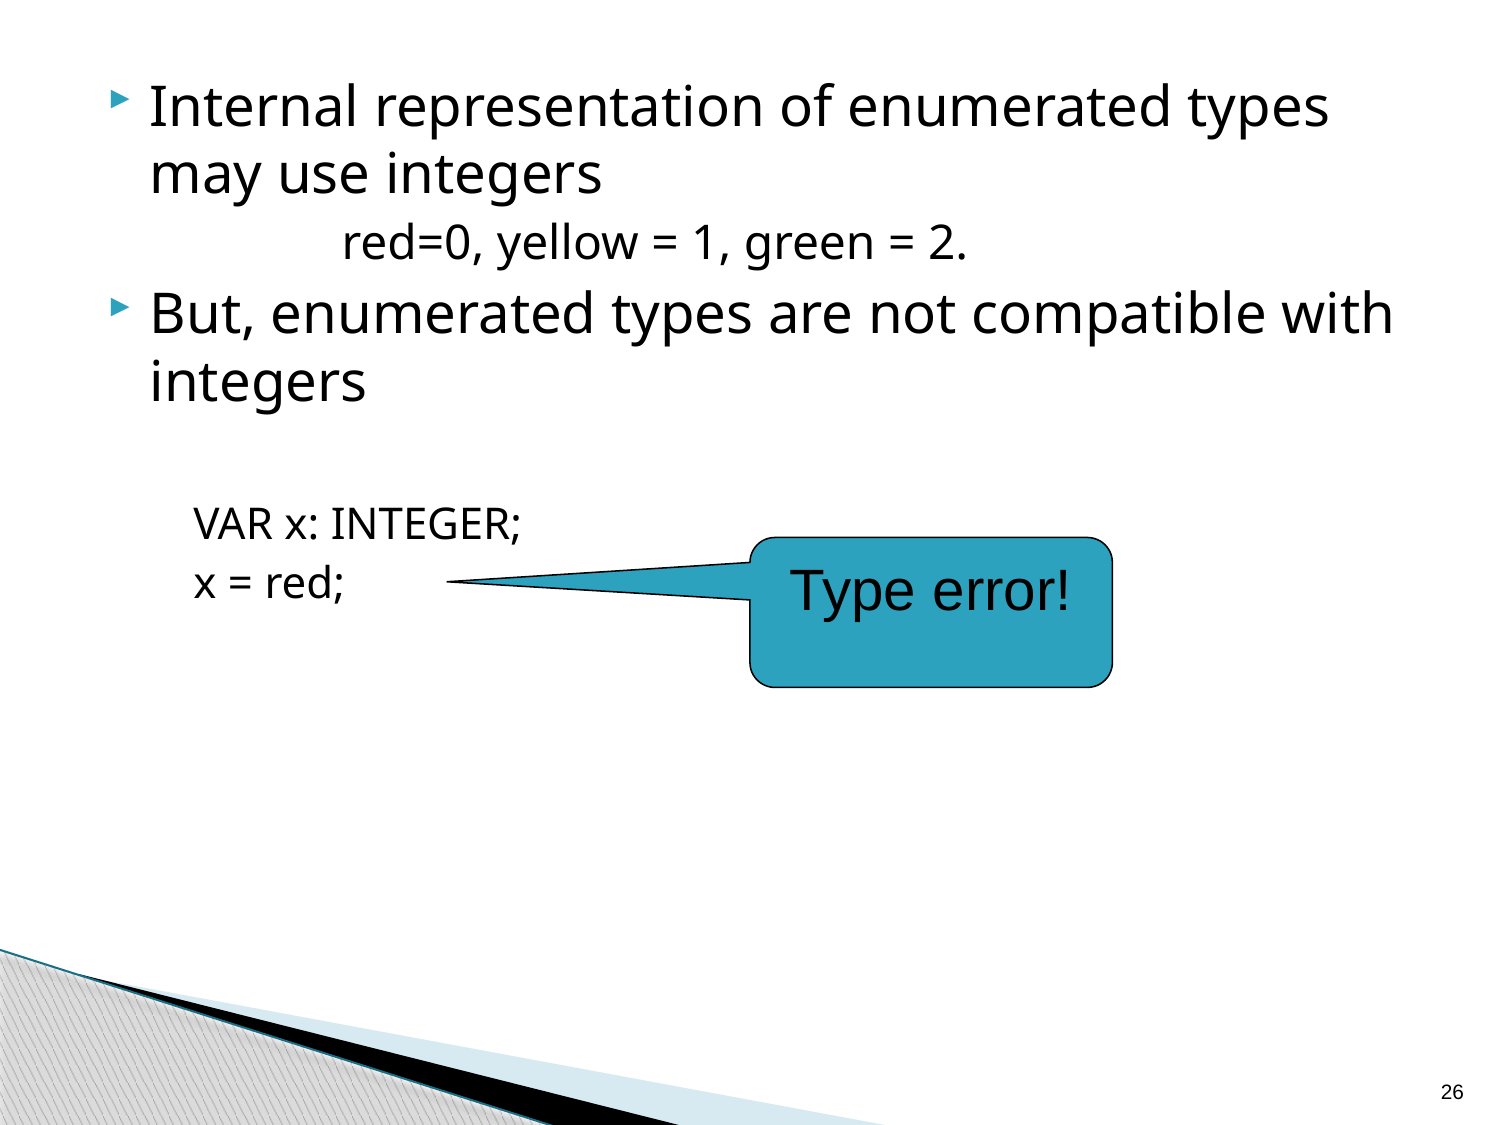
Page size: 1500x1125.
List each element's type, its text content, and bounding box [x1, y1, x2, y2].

list Internal representation of enumerated types may use integers red=0, yellow = 1, green = 2. But, enumerated types are not compatible with integers VAR x: INTEGER; x = red; [75, 62, 1425, 1075]
slide_number 26 [1418, 1051, 1479, 1112]
text_box Type error! [446, 537, 1113, 688]
